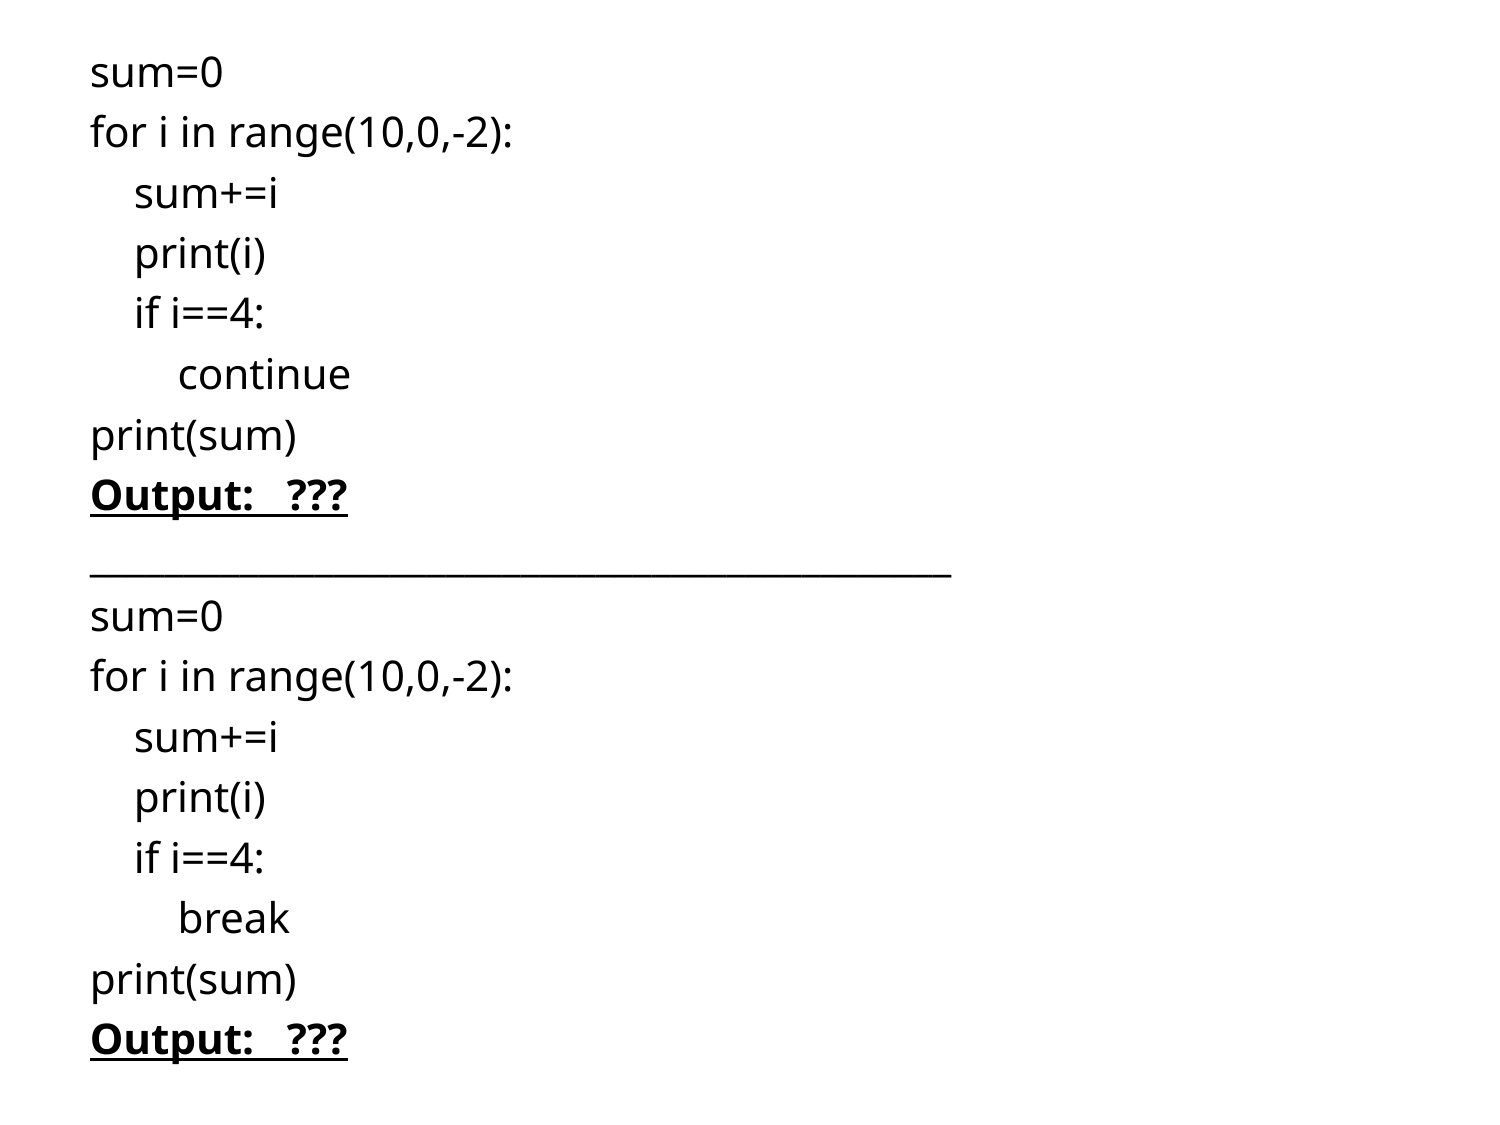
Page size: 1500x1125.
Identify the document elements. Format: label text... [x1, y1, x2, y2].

list sum=0 for i in range(10,0,-2): sum+=i print(i) if i==4: continue print(sum) Output: ??? ______________________________________________ sum=0 for i in range(10,0,-2): sum+=i print(i) if i==4: break print(sum) Output: ??? [75, 37, 1425, 1075]
